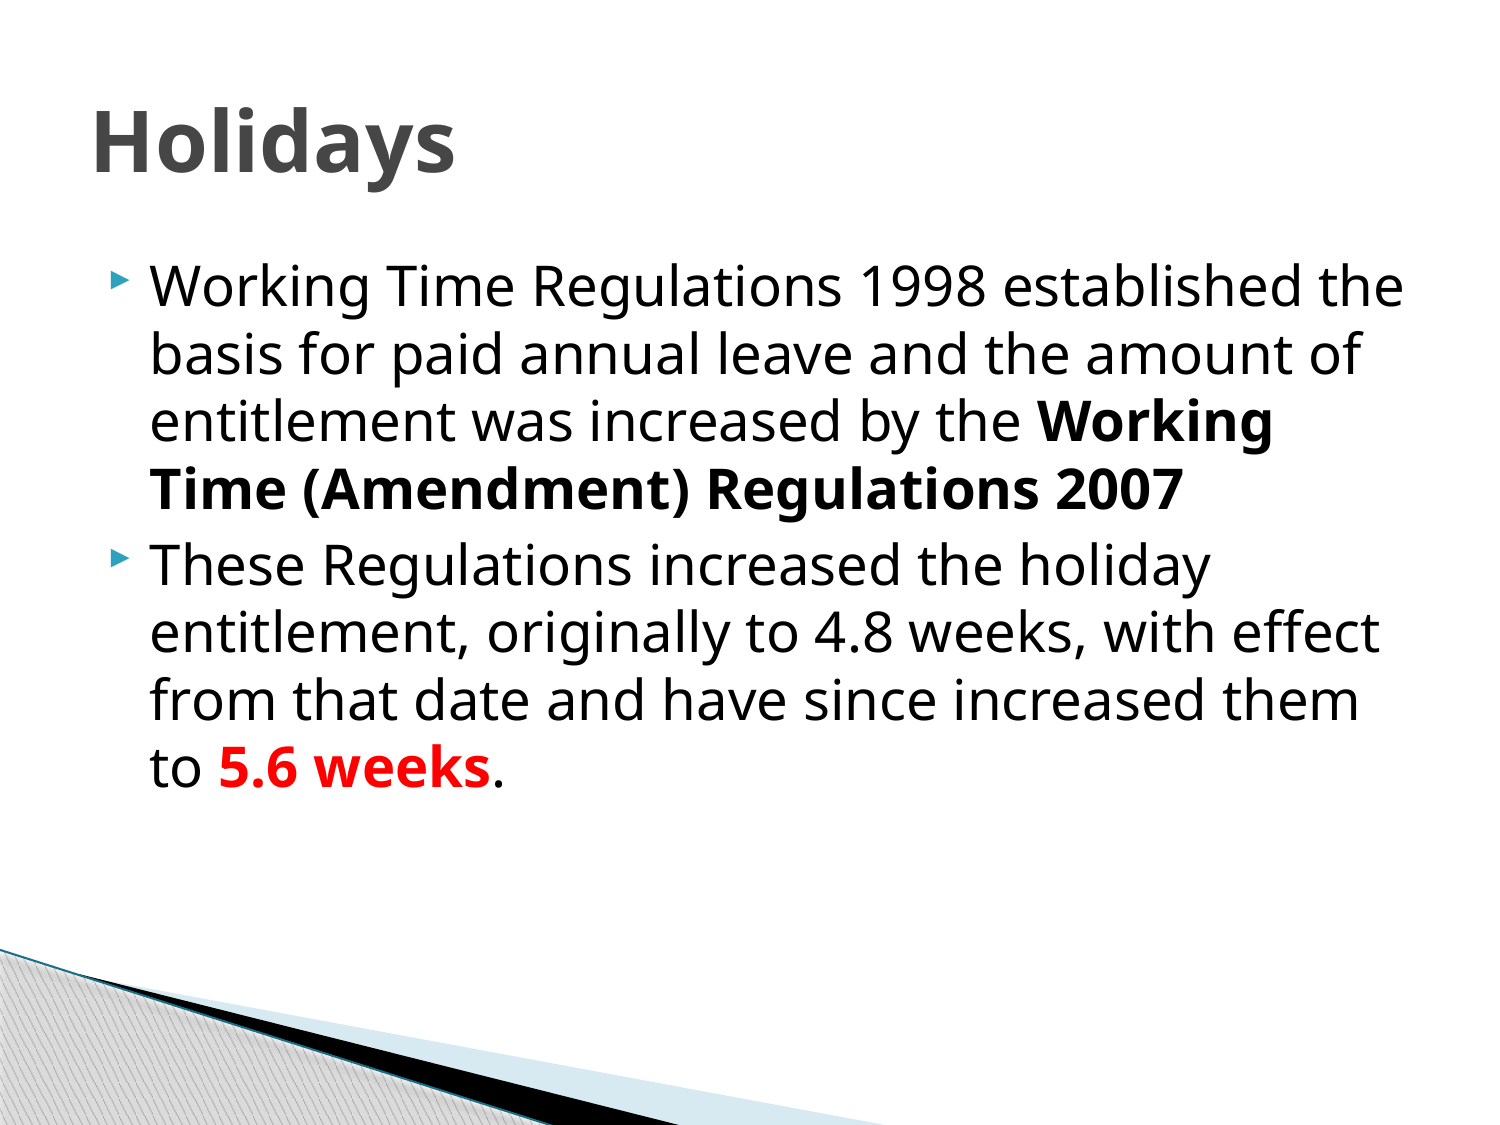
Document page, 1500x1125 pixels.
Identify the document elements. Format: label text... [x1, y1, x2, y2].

list Working Time Regulations 1998 established the basis for paid annual leave and the amount of entitlement was increased by the Working Time (Amendment) Regulations 2007 These Regulations increased the holiday entitlement, originally to 4.8 weeks, with effect from that date and have since increased them to 5.6 weeks. [75, 243, 1425, 986]
title Holidays [75, 45, 1425, 233]
